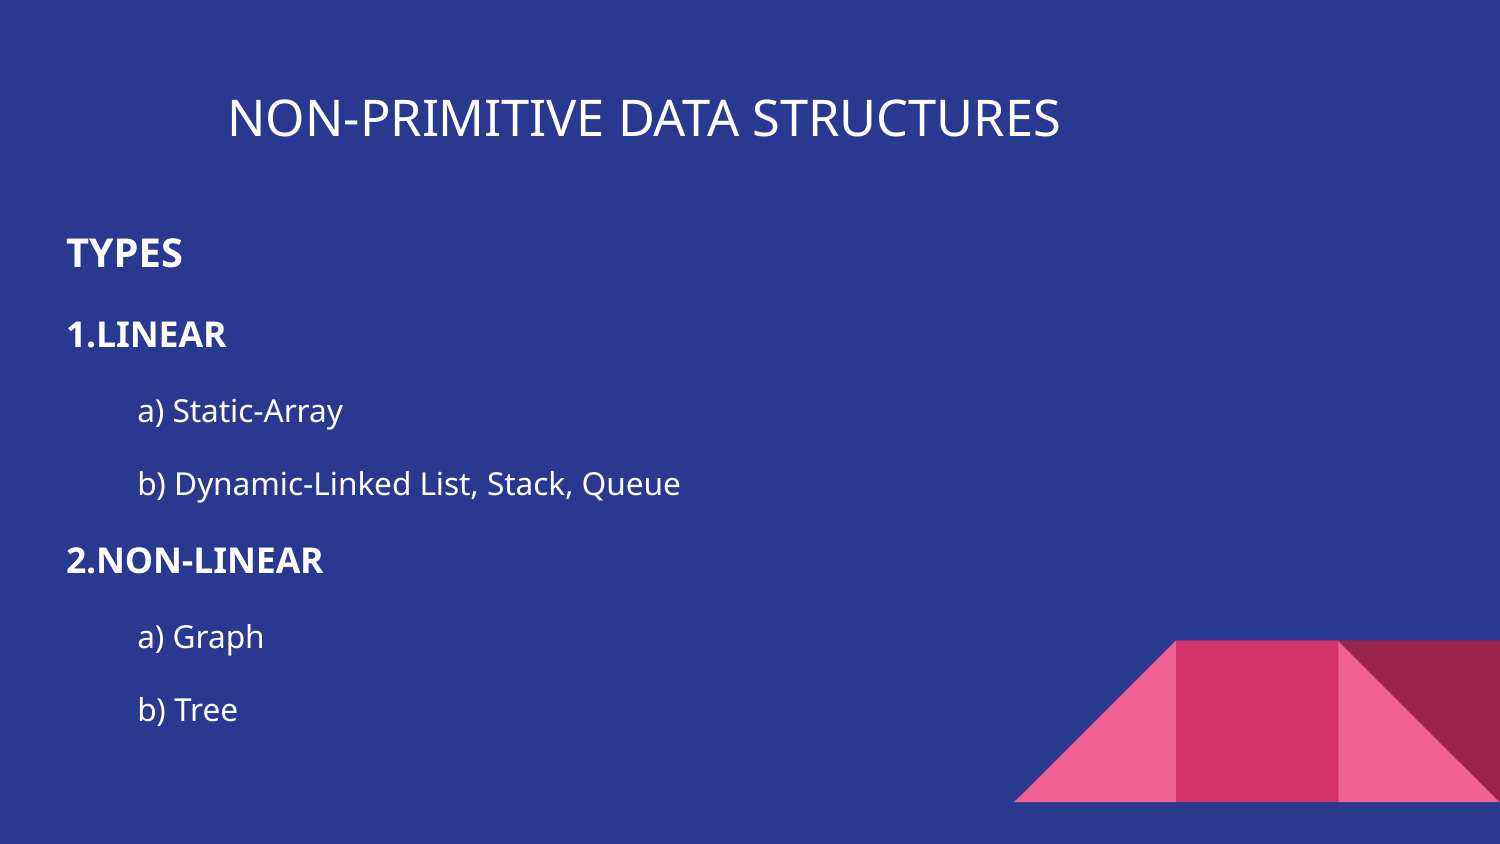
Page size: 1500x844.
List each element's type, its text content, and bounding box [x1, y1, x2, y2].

list TYPES 1.LINEAR a) Static-Array b) Dynamic-Linked List, Stack, Queue 2.NON-LINEAR a) Graph b) Tree [51, 201, 1449, 750]
title NON-PRIMITIVE DATA STRUCTURES [51, 67, 1449, 167]
